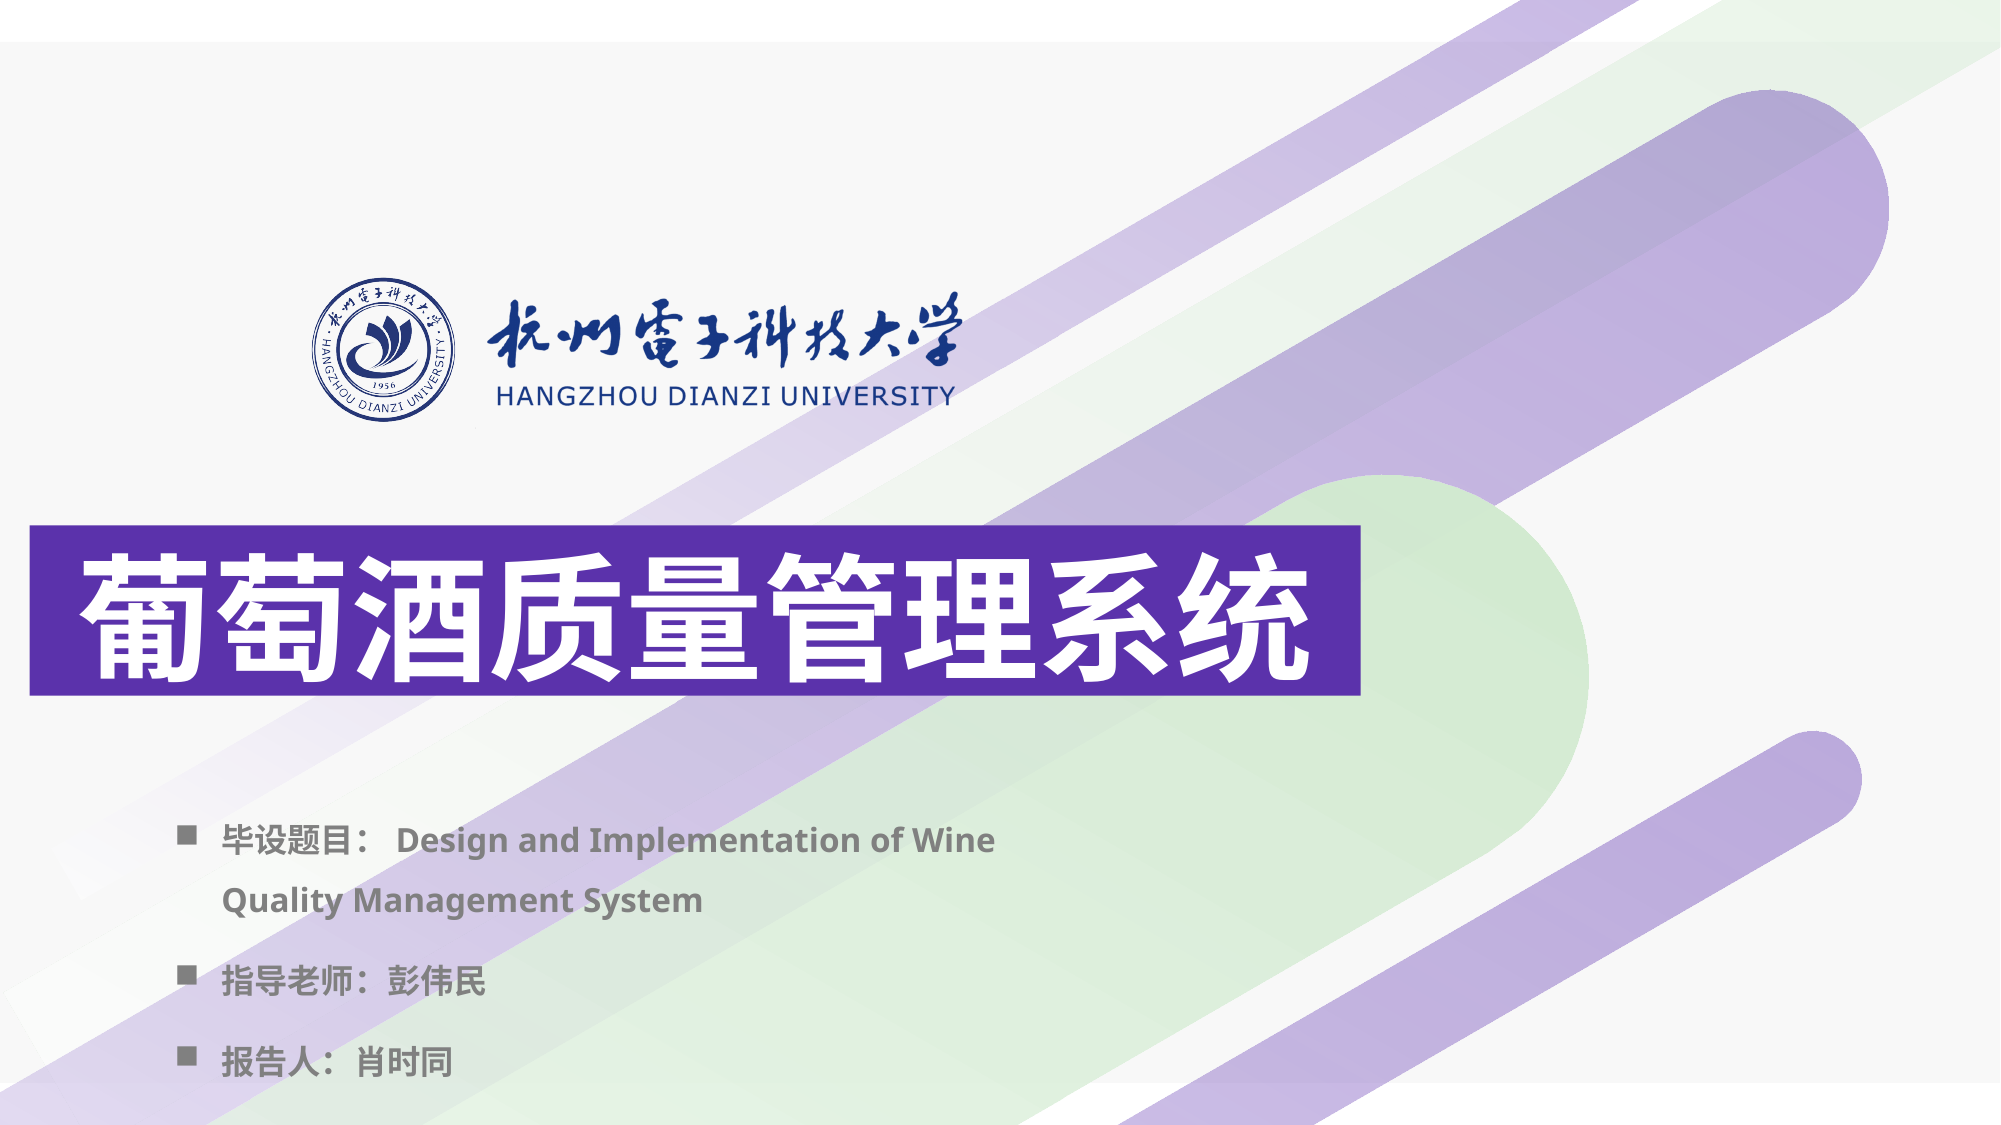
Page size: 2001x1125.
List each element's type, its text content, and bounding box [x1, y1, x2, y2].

list 毕设题目：Design and Implementation of Wine Quality Management System 指导老师：彭伟民 报告人：肖时同 [159, 792, 1120, 1064]
list 葡萄酒质量管理系统 [29, 525, 1361, 696]
picture [309, 270, 963, 429]
